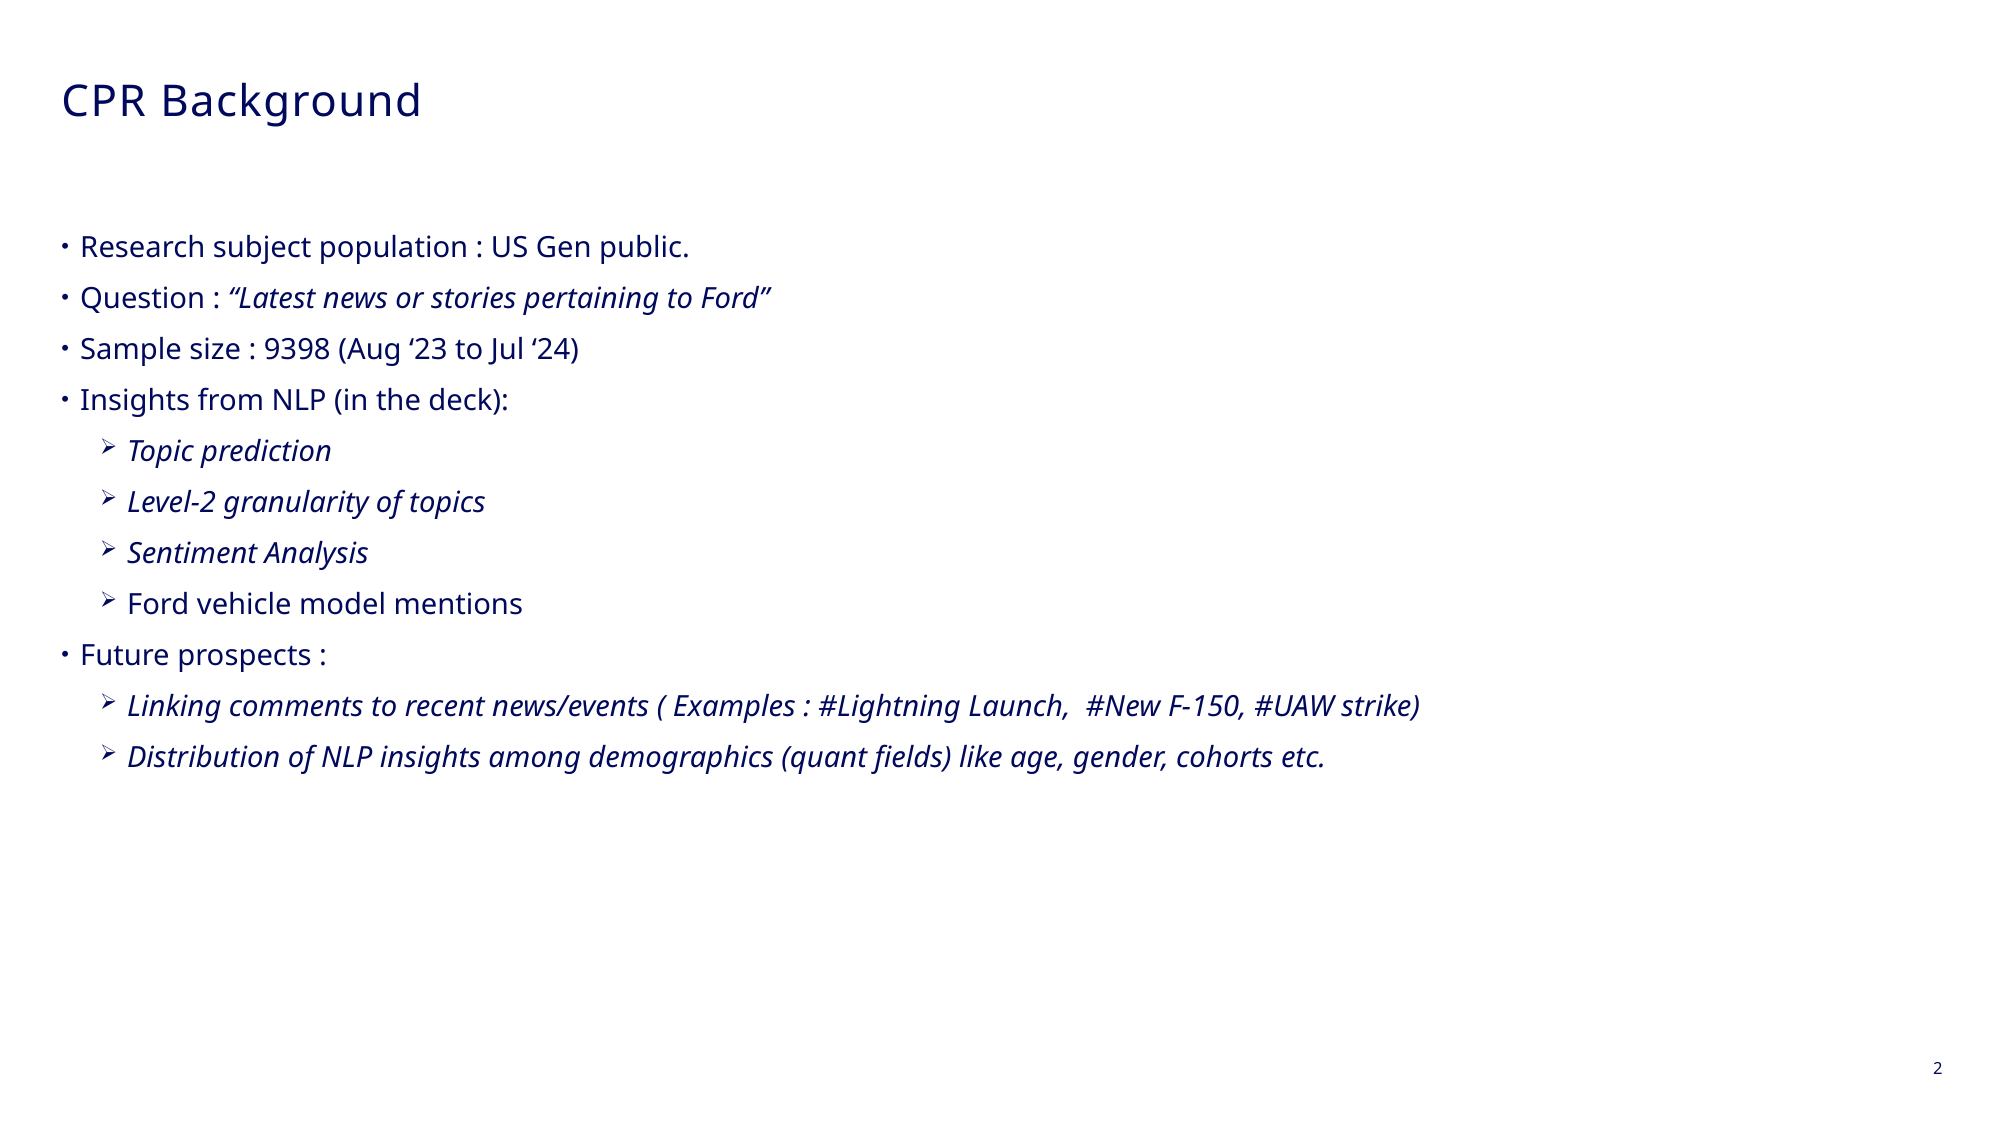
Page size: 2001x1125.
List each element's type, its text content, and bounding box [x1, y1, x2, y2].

slide_number 2 [1890, 1050, 1943, 1110]
title CPR Background [61, 71, 1787, 185]
list Research subject population : US Gen public. Question : “Latest news or stories pertaining to Ford” Sample size : 9398 (Aug ‘23 to Jul ‘24) Insights from NLP (in the deck): Topic prediction Level-2 granularity of topics Sentiment Analysis Ford vehicle model mentions Future prospects : Linking comments to recent news/events ( Examples : #Lightning Launch, #New F-150, #UAW strike) Distribution of NLP insights among demographics (quant fields) like age, gender, cohorts etc. [61, 217, 1520, 779]
